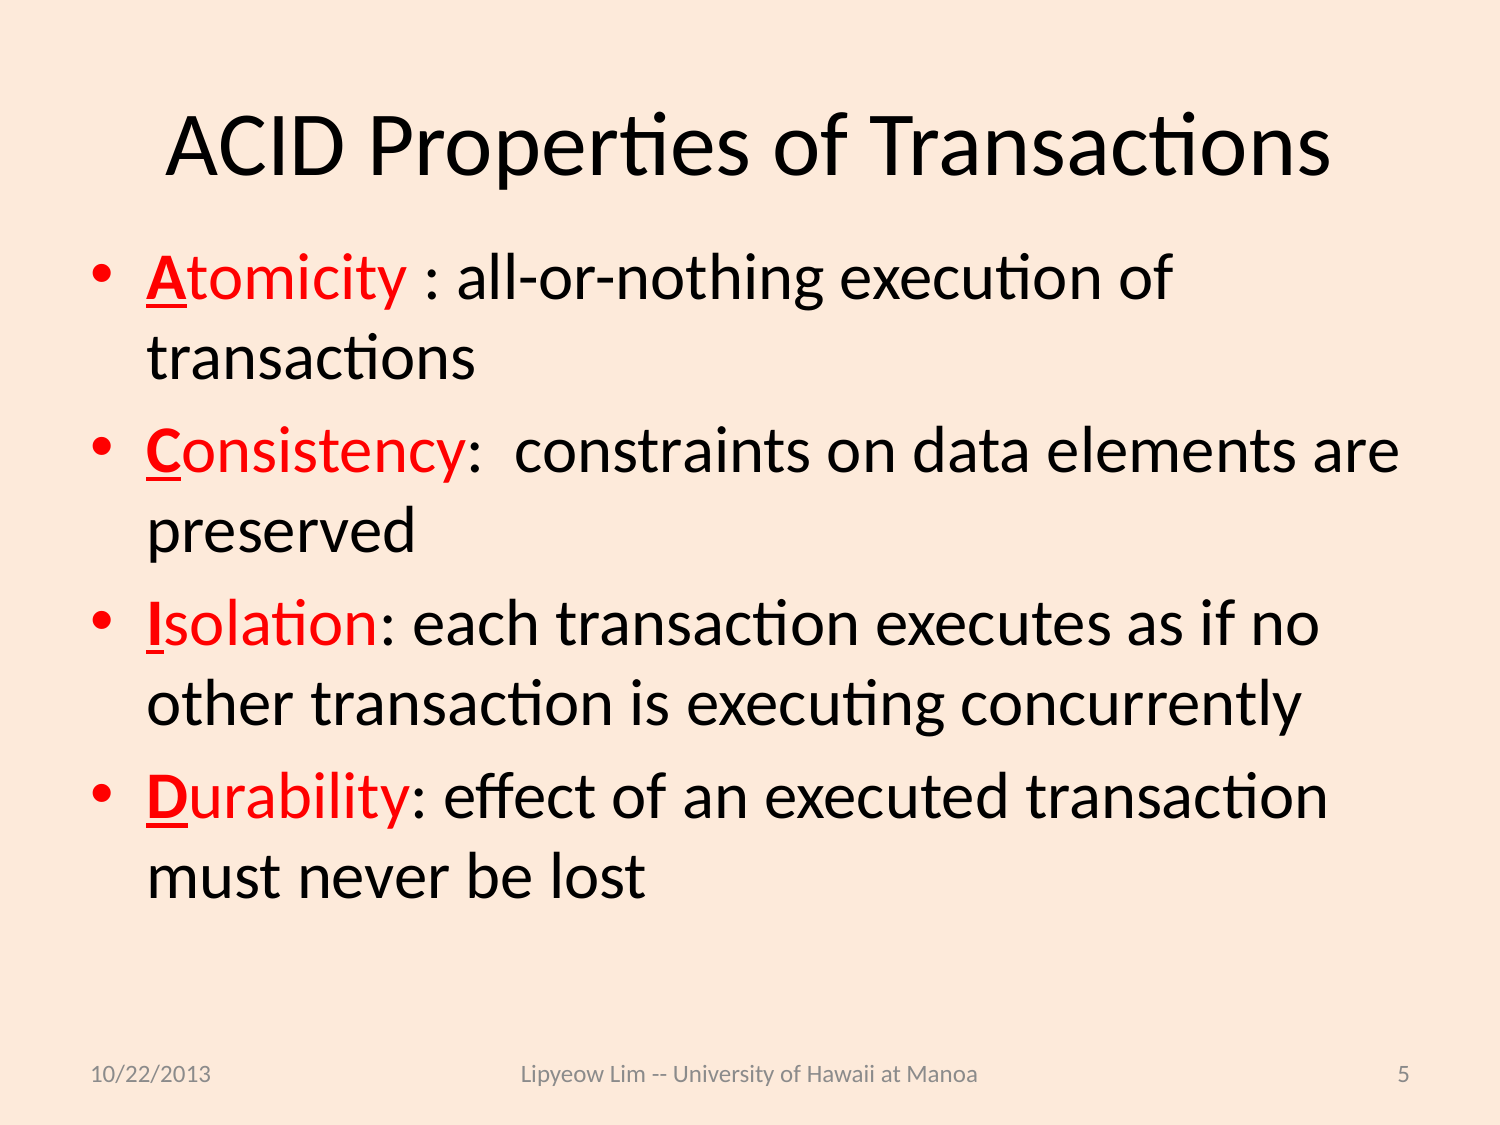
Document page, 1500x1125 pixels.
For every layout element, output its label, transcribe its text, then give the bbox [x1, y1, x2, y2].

title ACID Properties of Transactions [74, 44, 1426, 224]
slide_number 5 [1074, 1042, 1425, 1103]
list Atomicity : all-or-nothing execution of transactions Consistency: constraints on data elements are preserved Isolation: each transaction executes as if no other transaction is executing concurrently Durability: effect of an executed transaction must never be lost [74, 224, 1426, 1013]
footer Lipyeow Lim -- University of Hawaii at Manoa [450, 1042, 1050, 1103]
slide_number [75, 1042, 425, 1103]
